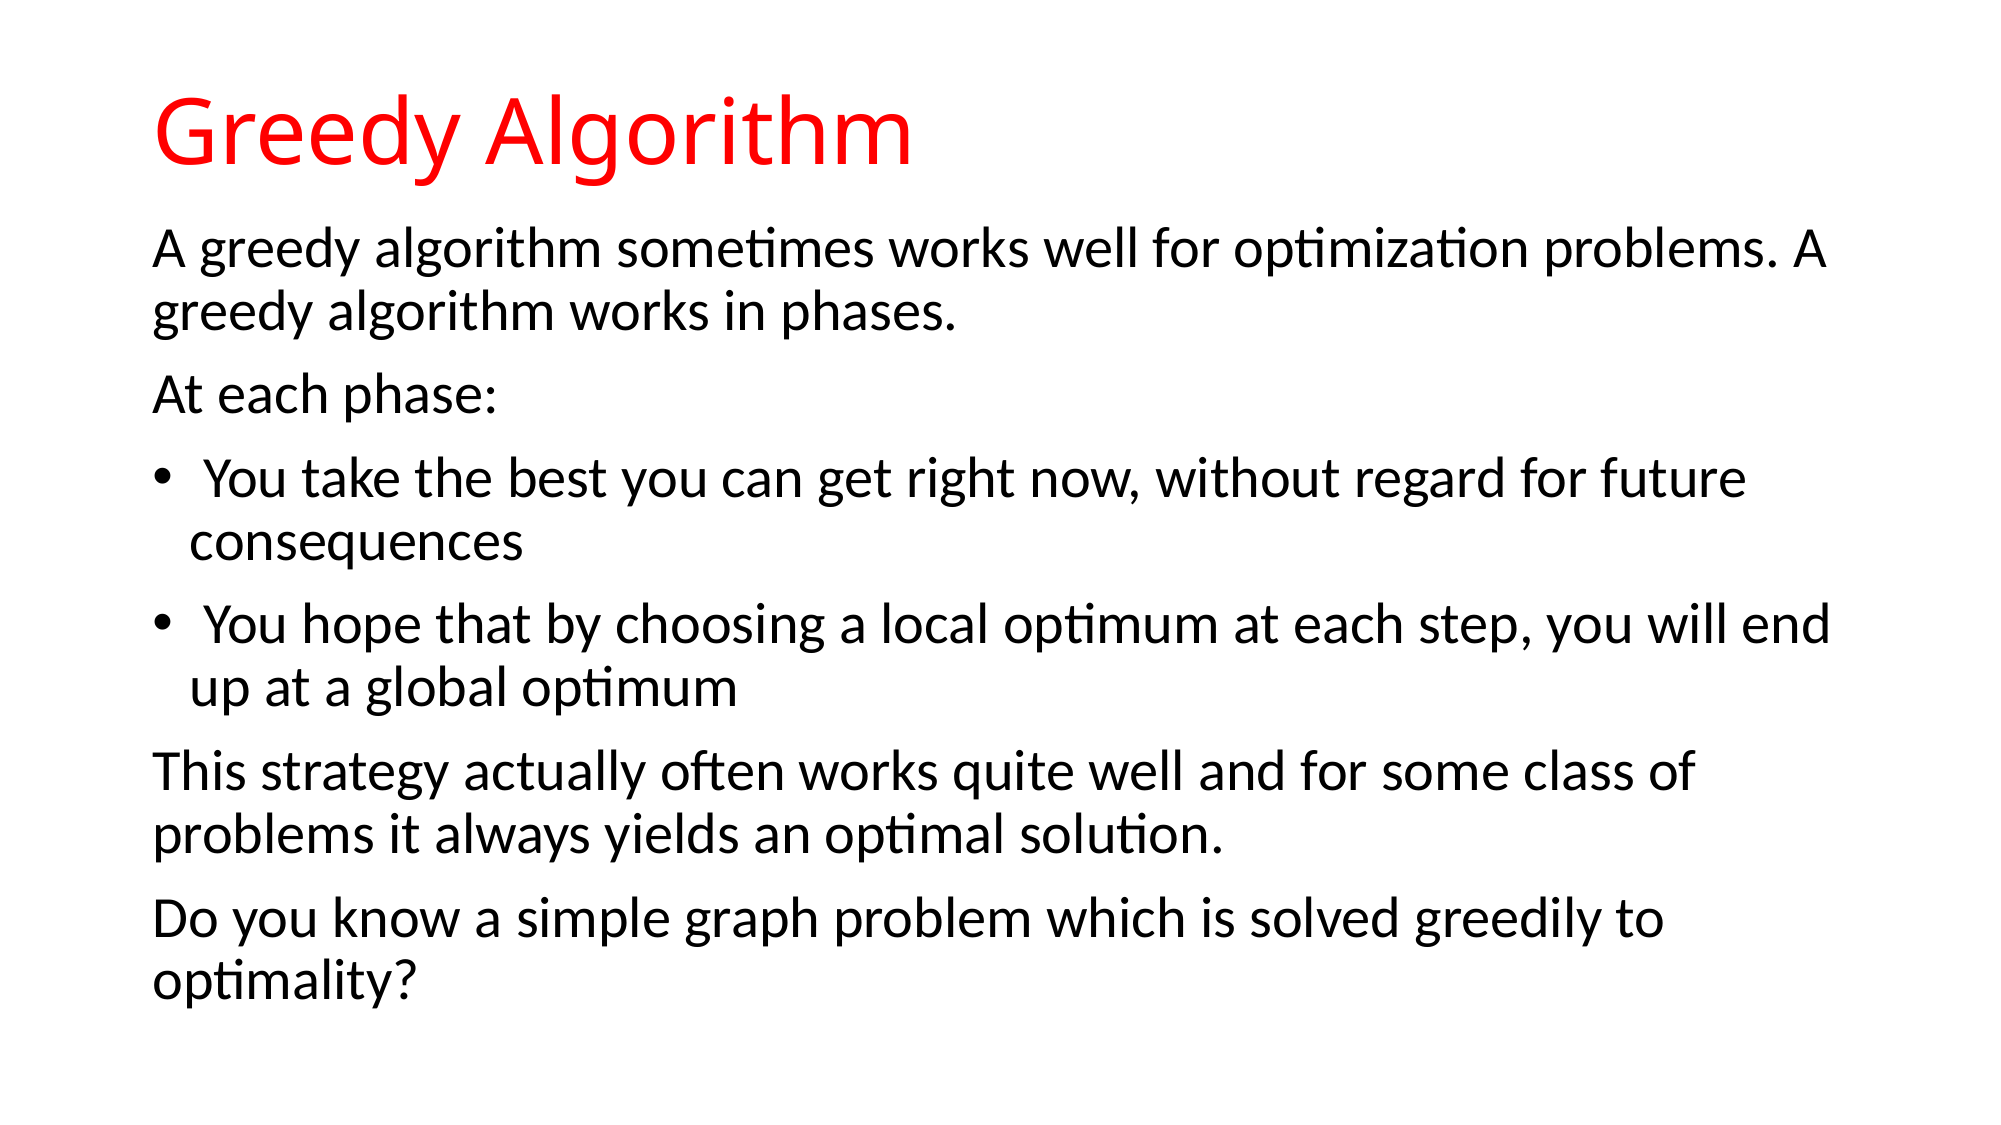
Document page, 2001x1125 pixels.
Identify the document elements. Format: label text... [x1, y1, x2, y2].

list A greedy algorithm sometimes works well for optimization problems. A greedy algorithm works in phases. At each phase: You take the best you can get right now, without regard for future consequences You hope that by choosing a local optimum at each step, you will end up at a global optimum This strategy actually often works quite well and for some class of problems it always yields an optimal solution. Do you know a simple graph problem which is solved greedily to optimality? [137, 209, 1863, 1125]
title Greedy Algorithm [137, 59, 1863, 209]
